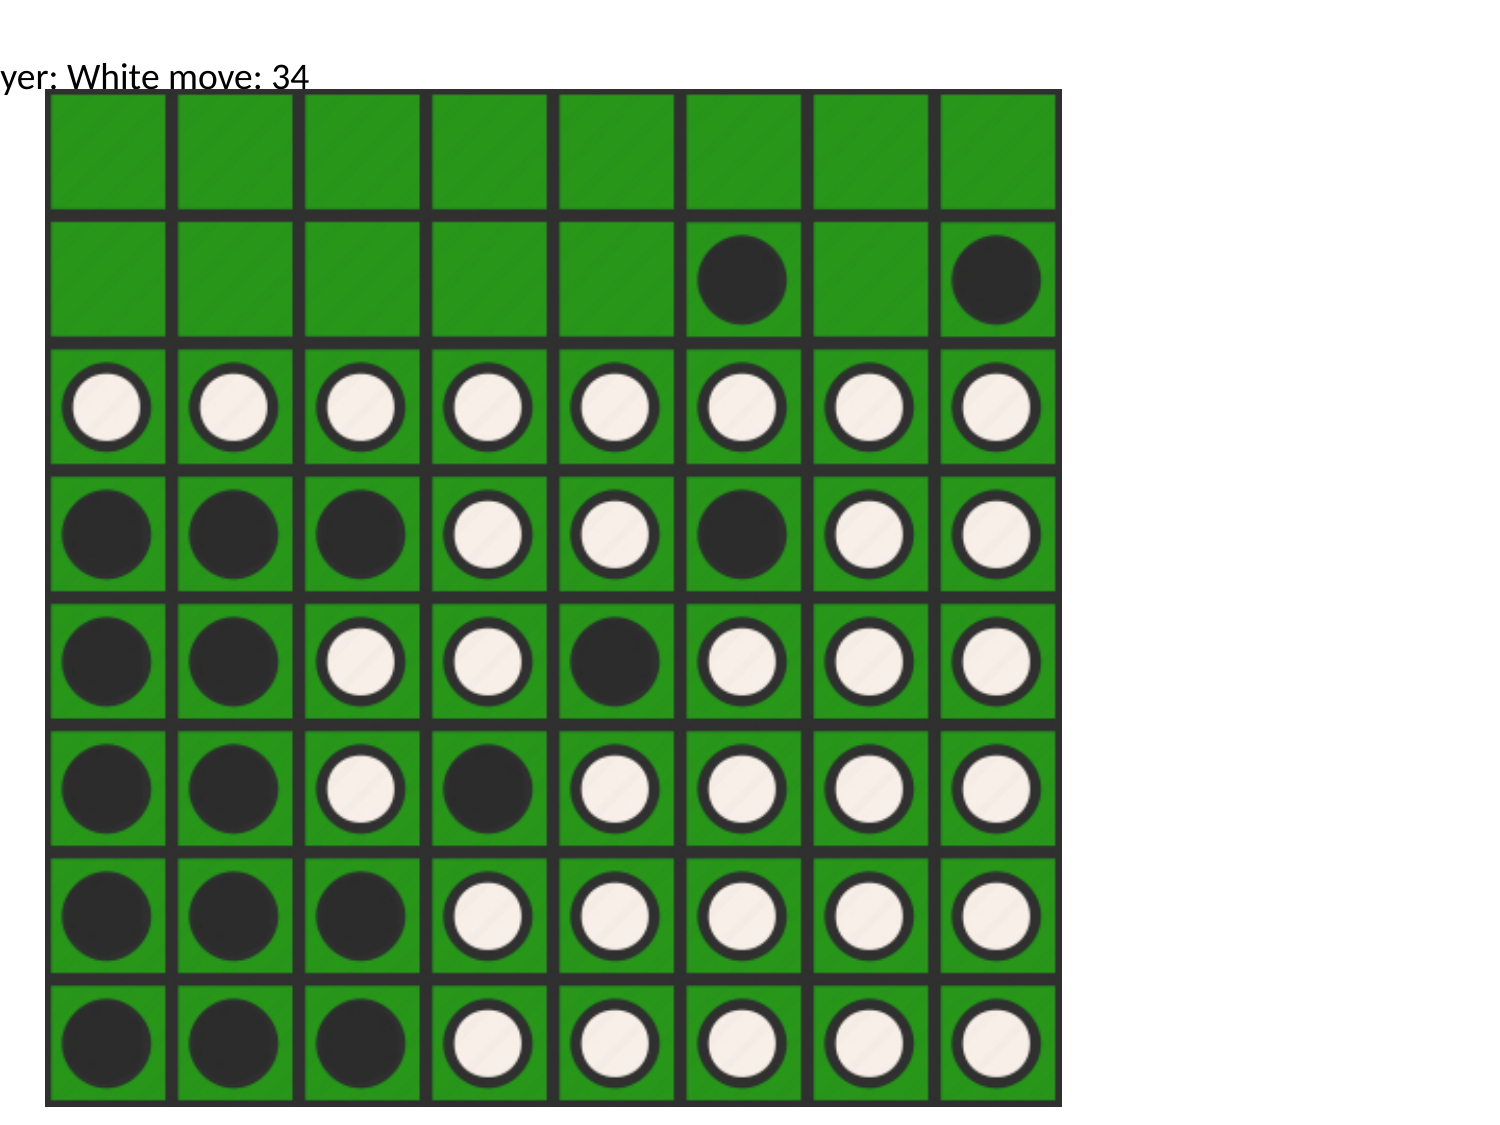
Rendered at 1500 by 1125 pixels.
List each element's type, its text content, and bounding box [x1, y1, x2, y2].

picture [44, 89, 1062, 1107]
text_box turn: 46 player: White move: 34 [0, 44, 325, 105]
